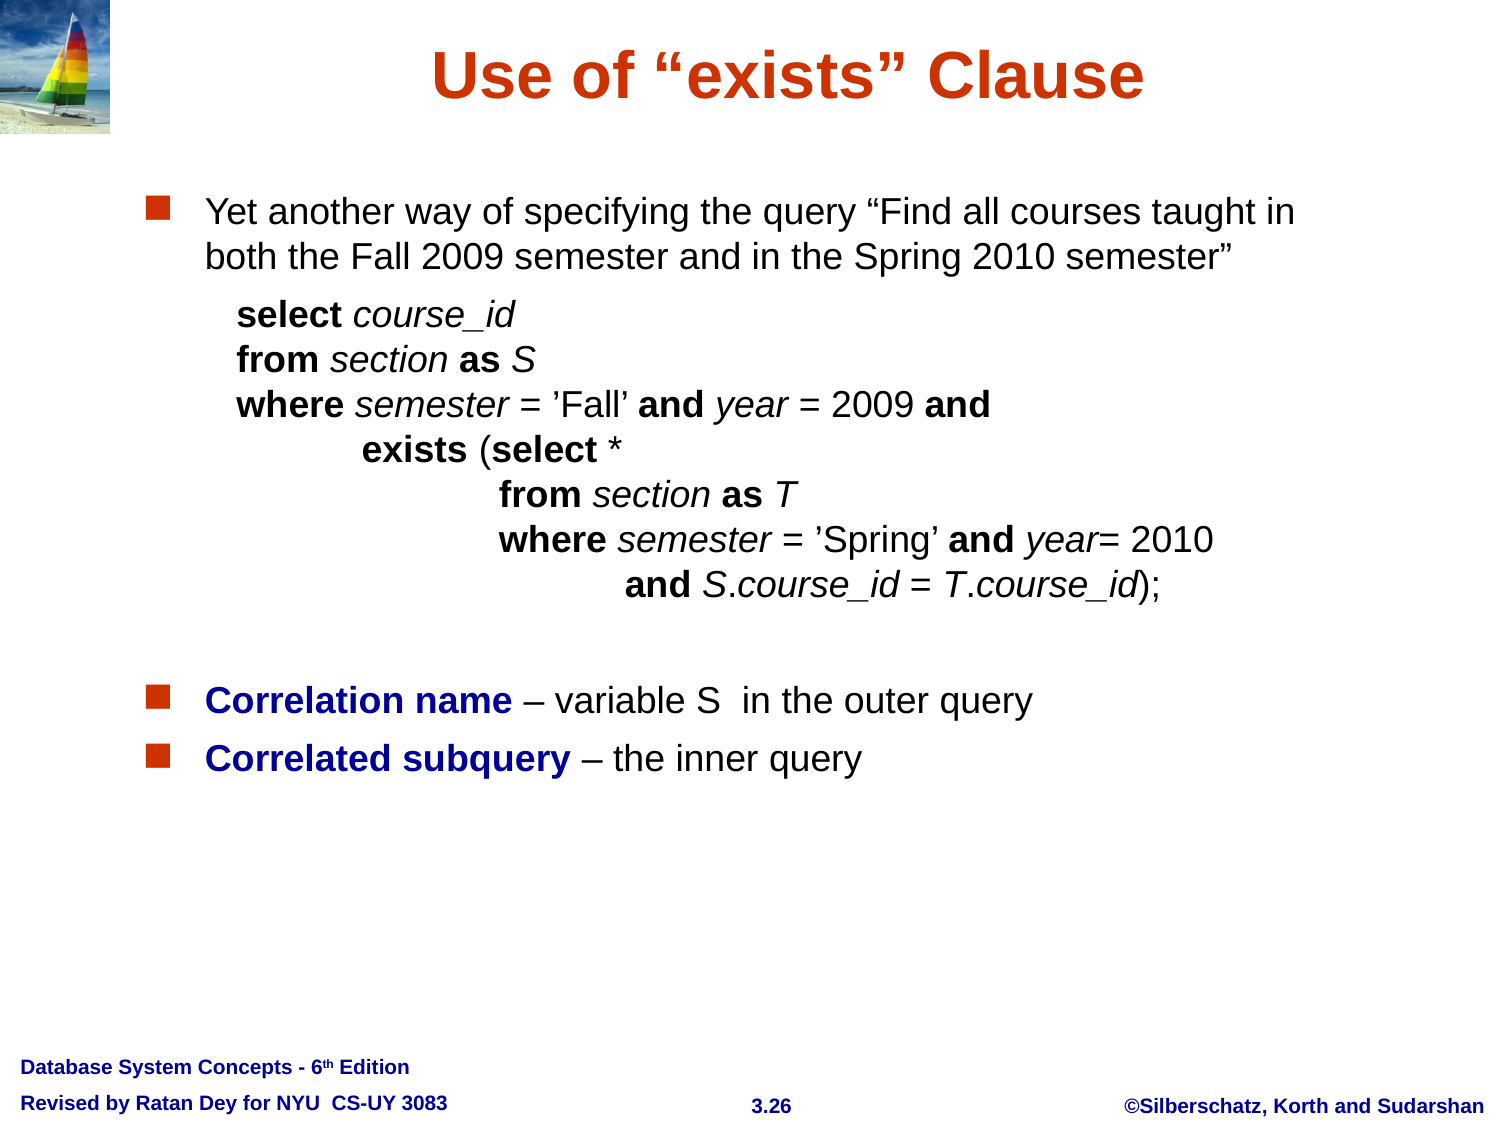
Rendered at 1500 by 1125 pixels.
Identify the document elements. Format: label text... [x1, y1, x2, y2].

picture [0, 0, 110, 134]
list Yet another way of specifying the query “Find all courses taught in both the Fall 2009 semester and in the Spring 2010 semester” select course_id from section as S where semester = ’Fall’ and year = 2009 and exists (select * from section as T where semester = ’Spring’ and year= 2010 and S.course_id = T.course_id); Correlation name – variable S in the outer query Correlated subquery – the inner query [133, 179, 1391, 985]
title Use of “exists” Clause [125, 18, 1452, 120]
